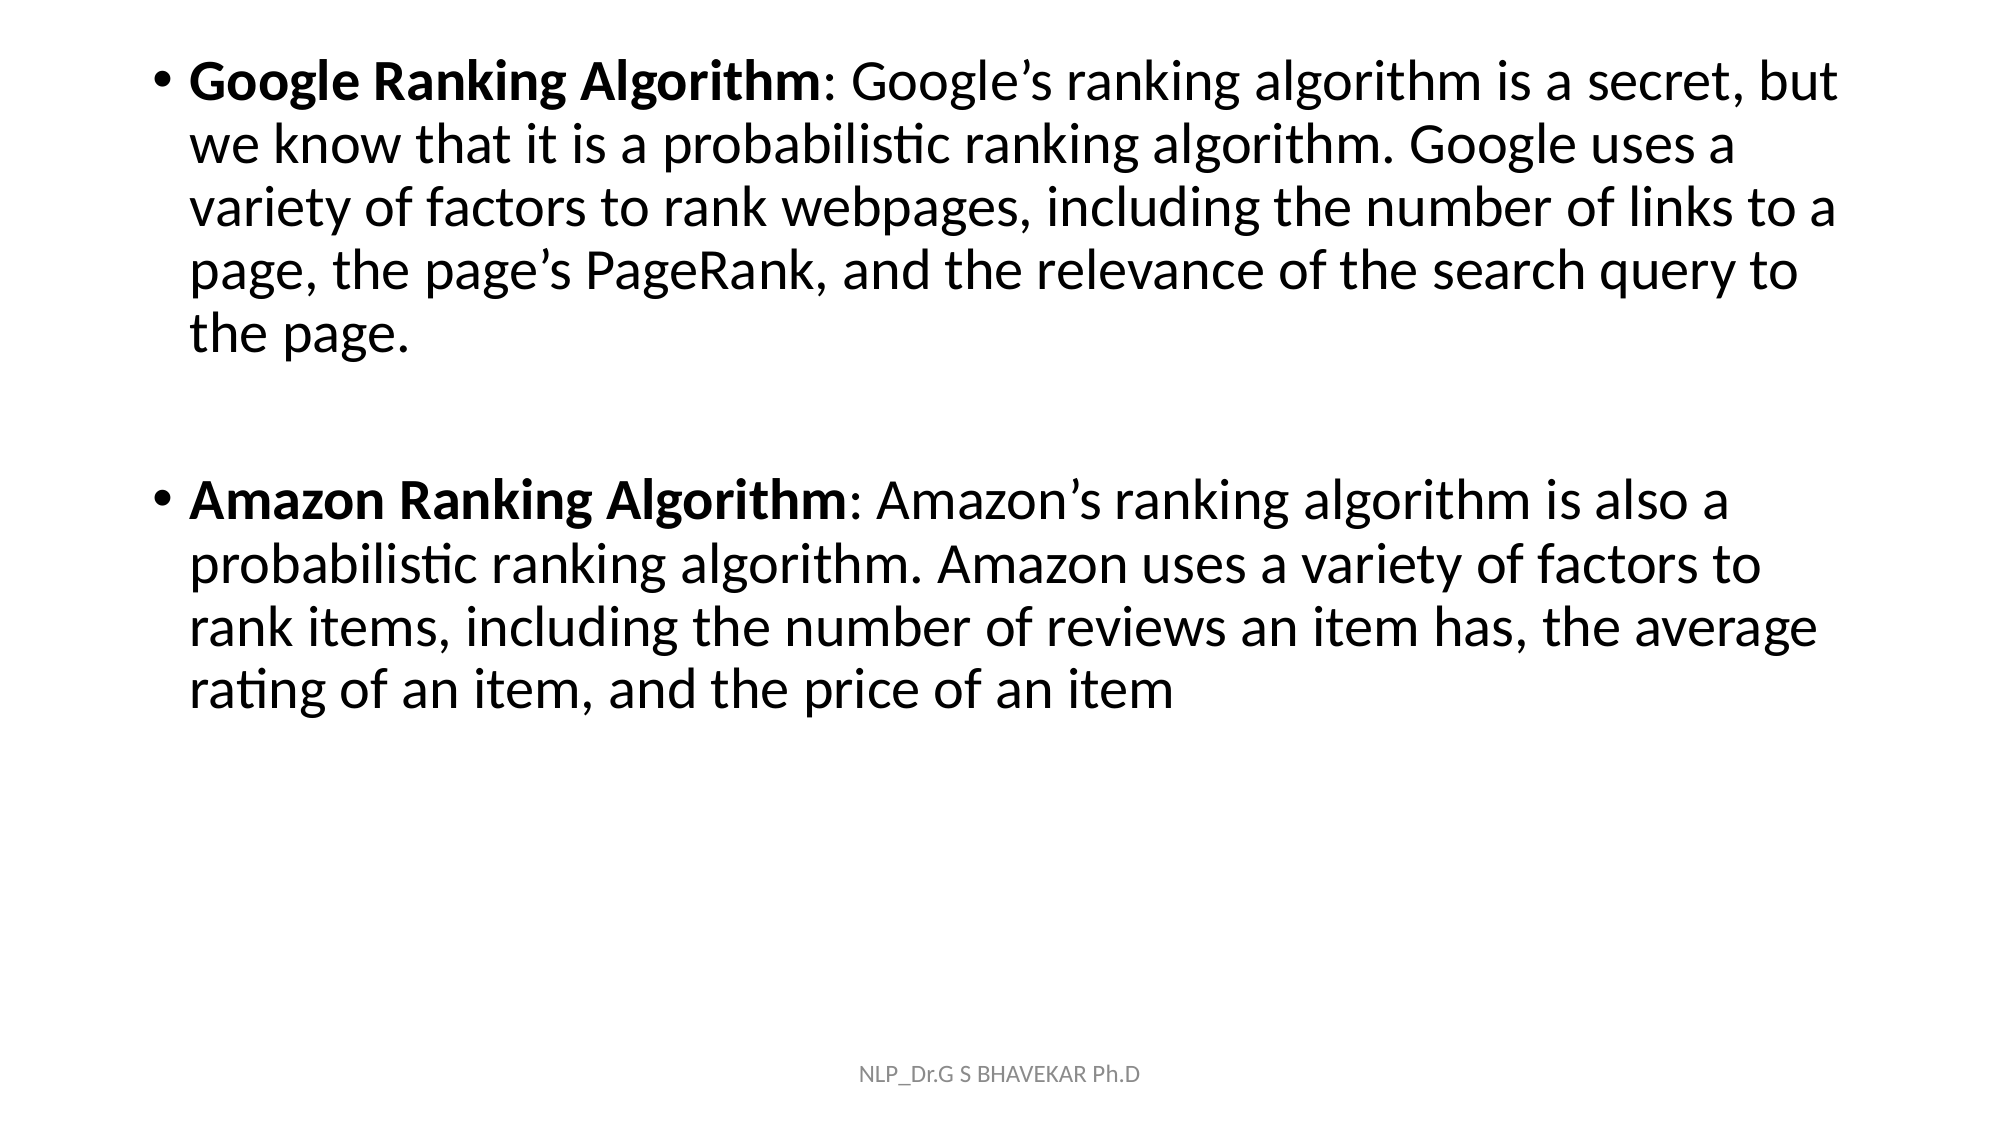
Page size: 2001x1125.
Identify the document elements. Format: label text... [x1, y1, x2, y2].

list Google Ranking Algorithm: Google’s ranking algorithm is a secret, but we know that it is a probabilistic ranking algorithm. Google uses a variety of factors to rank webpages, including the number of links to a page, the page’s PageRank, and the relevance of the search query to the page. Amazon Ranking Algorithm: Amazon’s ranking algorithm is also a probabilistic ranking algorithm. Amazon uses a variety of factors to rank items, including the number of reviews an item has, the average rating of an item, and the price of an item [137, 42, 1863, 1014]
footer NLP_Dr.G S BHAVEKAR Ph.D [662, 1042, 1338, 1103]
